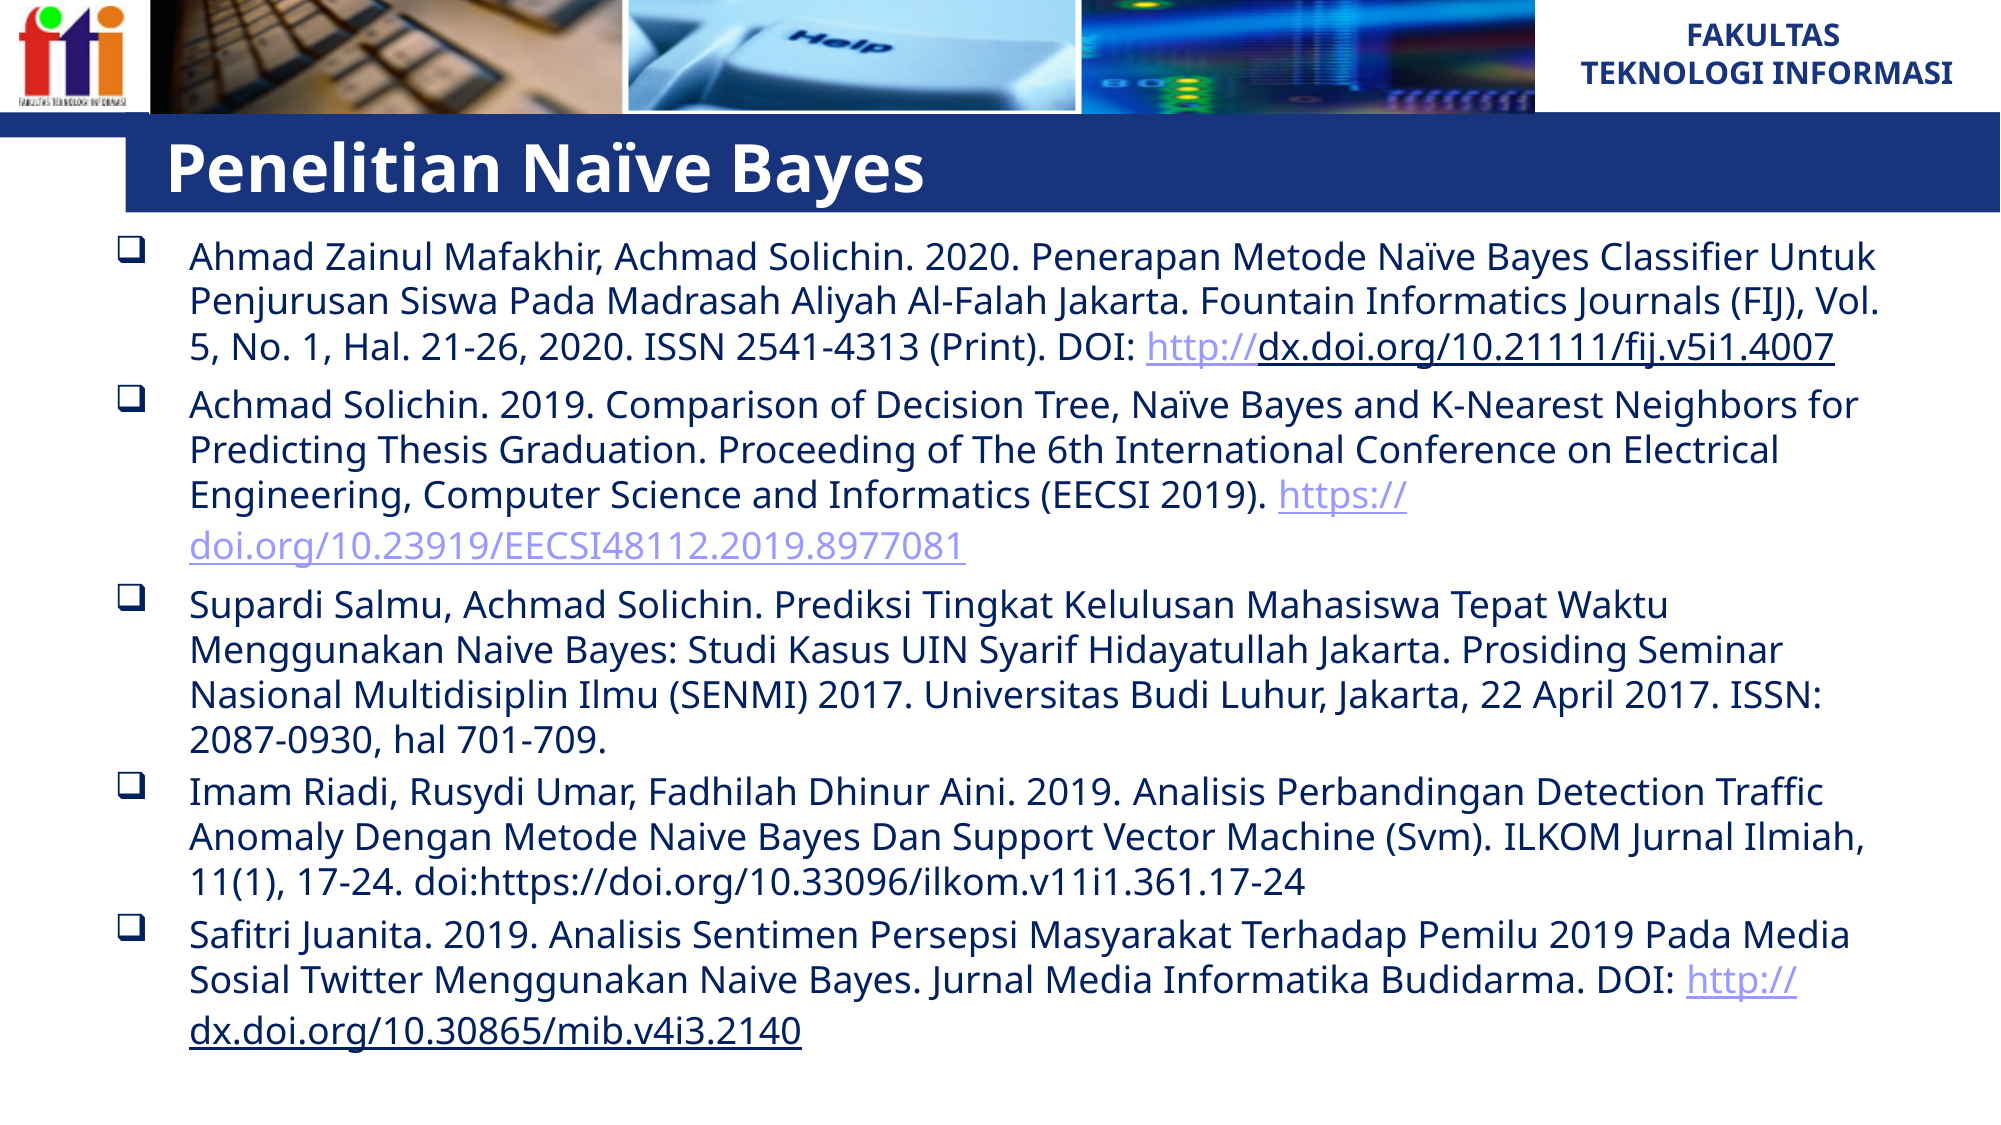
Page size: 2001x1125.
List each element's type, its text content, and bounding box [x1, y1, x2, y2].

title Penelitian Naïve Bayes [149, 119, 1934, 213]
picture [19, 6, 126, 106]
list Ahmad Zainul Mafakhir, Achmad Solichin. 2020. Penerapan Metode Naïve Bayes Classifier Untuk Penjurusan Siswa Pada Madrasah Aliyah Al-Falah Jakarta. Fountain Informatics Journals (FIJ), Vol. 5, No. 1, Hal. 21-26, 2020. ISSN 2541-4313 (Print). DOI: http://dx.doi.org/10.21111/fij.v5i1.4007 Achmad Solichin. 2019. Comparison of Decision Tree, Naïve Bayes and K-Nearest Neighbors for Predicting Thesis Graduation. Proceeding of The 6th International Conference on Electrical Engineering, Computer Science and Informatics (EECSI 2019). https://doi.org/10.23919/EECSI48112.2019.8977081 Supardi Salmu, Achmad Solichin. Prediksi Tingkat Kelulusan Mahasiswa Tepat Waktu Menggunakan Naive Bayes: Studi Kasus UIN Syarif Hidayatullah Jakarta. Prosiding Seminar Nasional Multidisiplin Ilmu (SENMI) 2017. Universitas Budi Luhur, Jakarta, 22 April 2017. ISSN: 2087-0930, hal 701-709. Imam Riadi, Rusydi Umar, Fadhilah Dhinur Aini. 2019. Analisis Perbandingan Detection Traffic Anomaly Dengan Metode Naive Bayes Dan Support Vector Machine (Svm). ILKOM Jurnal Ilmiah, 11(1), 17-24. doi:https://doi.org/10.33096/ilkom.v11i1.361.17-24 Safitri Juanita. 2019. Analisis Sentimen Persepsi Masyarakat Terhadap Pemilu 2019 Pada Media Sosial Twitter Menggunakan Naive Bayes. Jurnal Media Informatika Budidarma. DOI: http://dx.doi.org/10.30865/mib.v4i3.2140 [99, 224, 1934, 1038]
picture [149, 0, 1535, 114]
